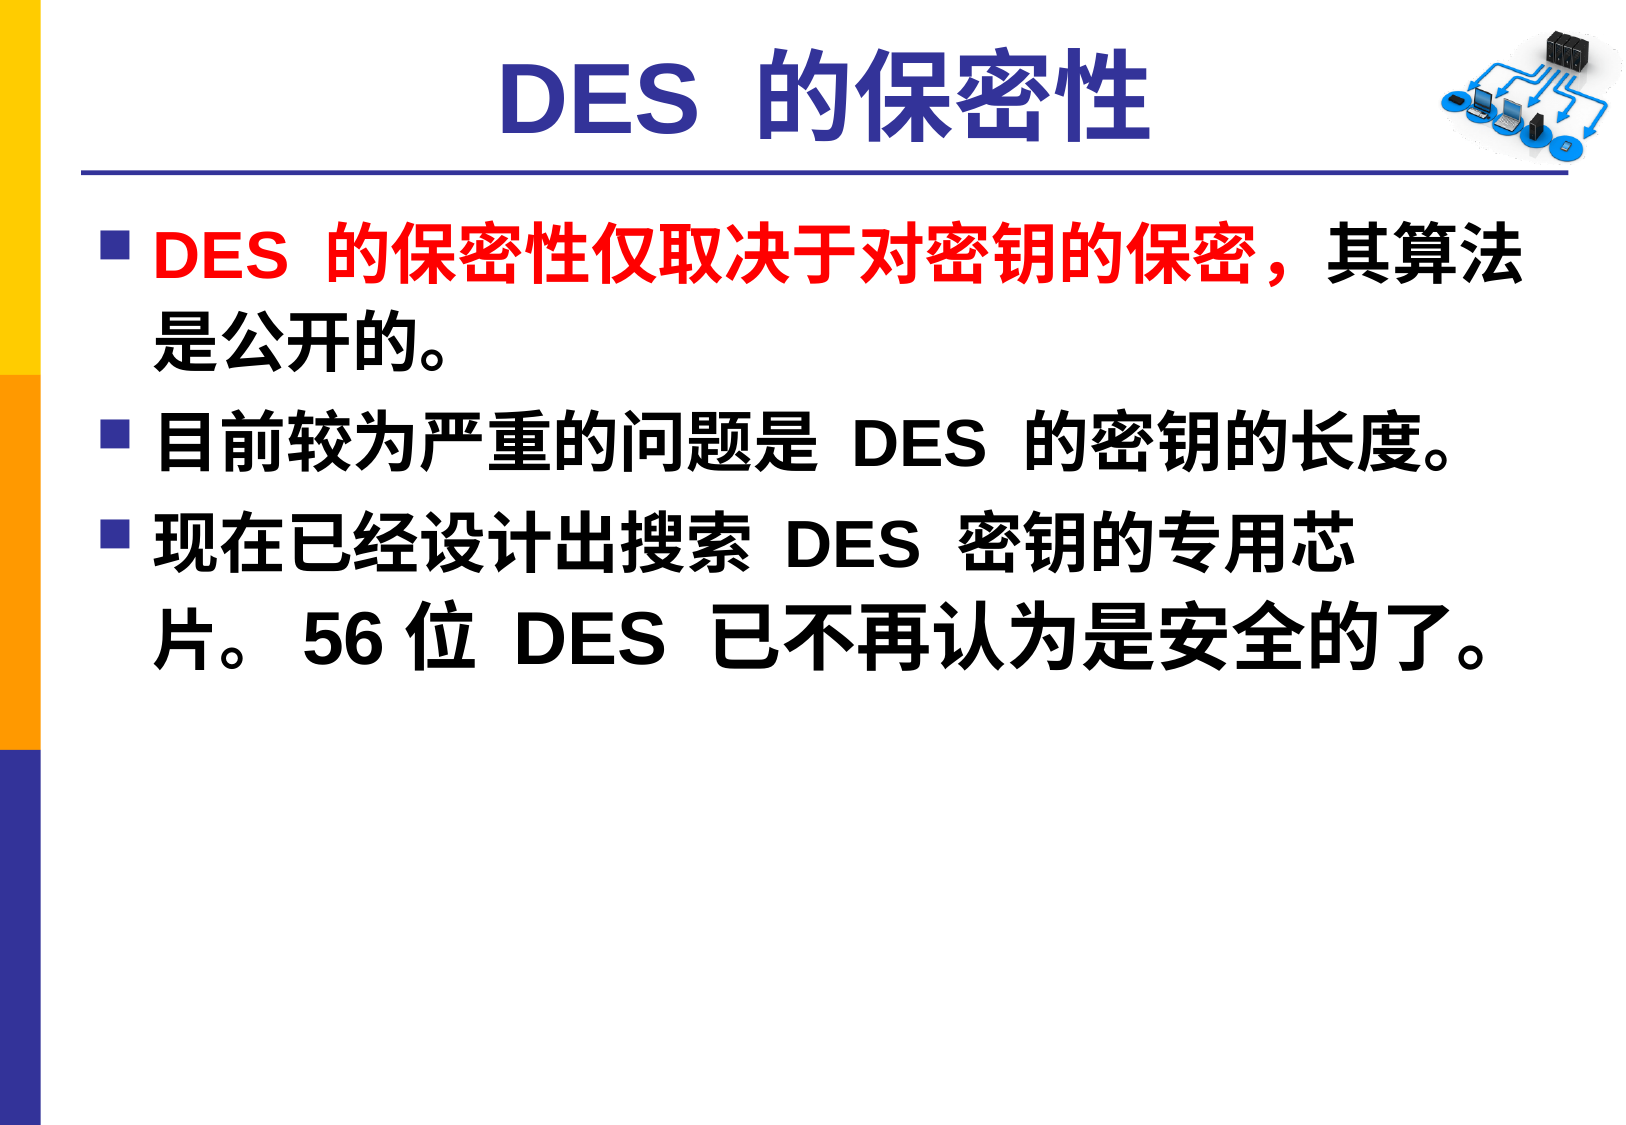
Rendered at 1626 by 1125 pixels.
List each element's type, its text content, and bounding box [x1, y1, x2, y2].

list DES 的保密性仅取决于对密钥的保密，其算法是公开的。 目前较为严重的问题是 DES 的密钥的长度。 现在已经设计出搜索 DES 密钥的专用芯片。56位 DES 已不再认为是安全的了。 [81, 196, 1569, 1006]
picture [1438, 30, 1624, 165]
title DES 的保密性 [81, 30, 1569, 161]
